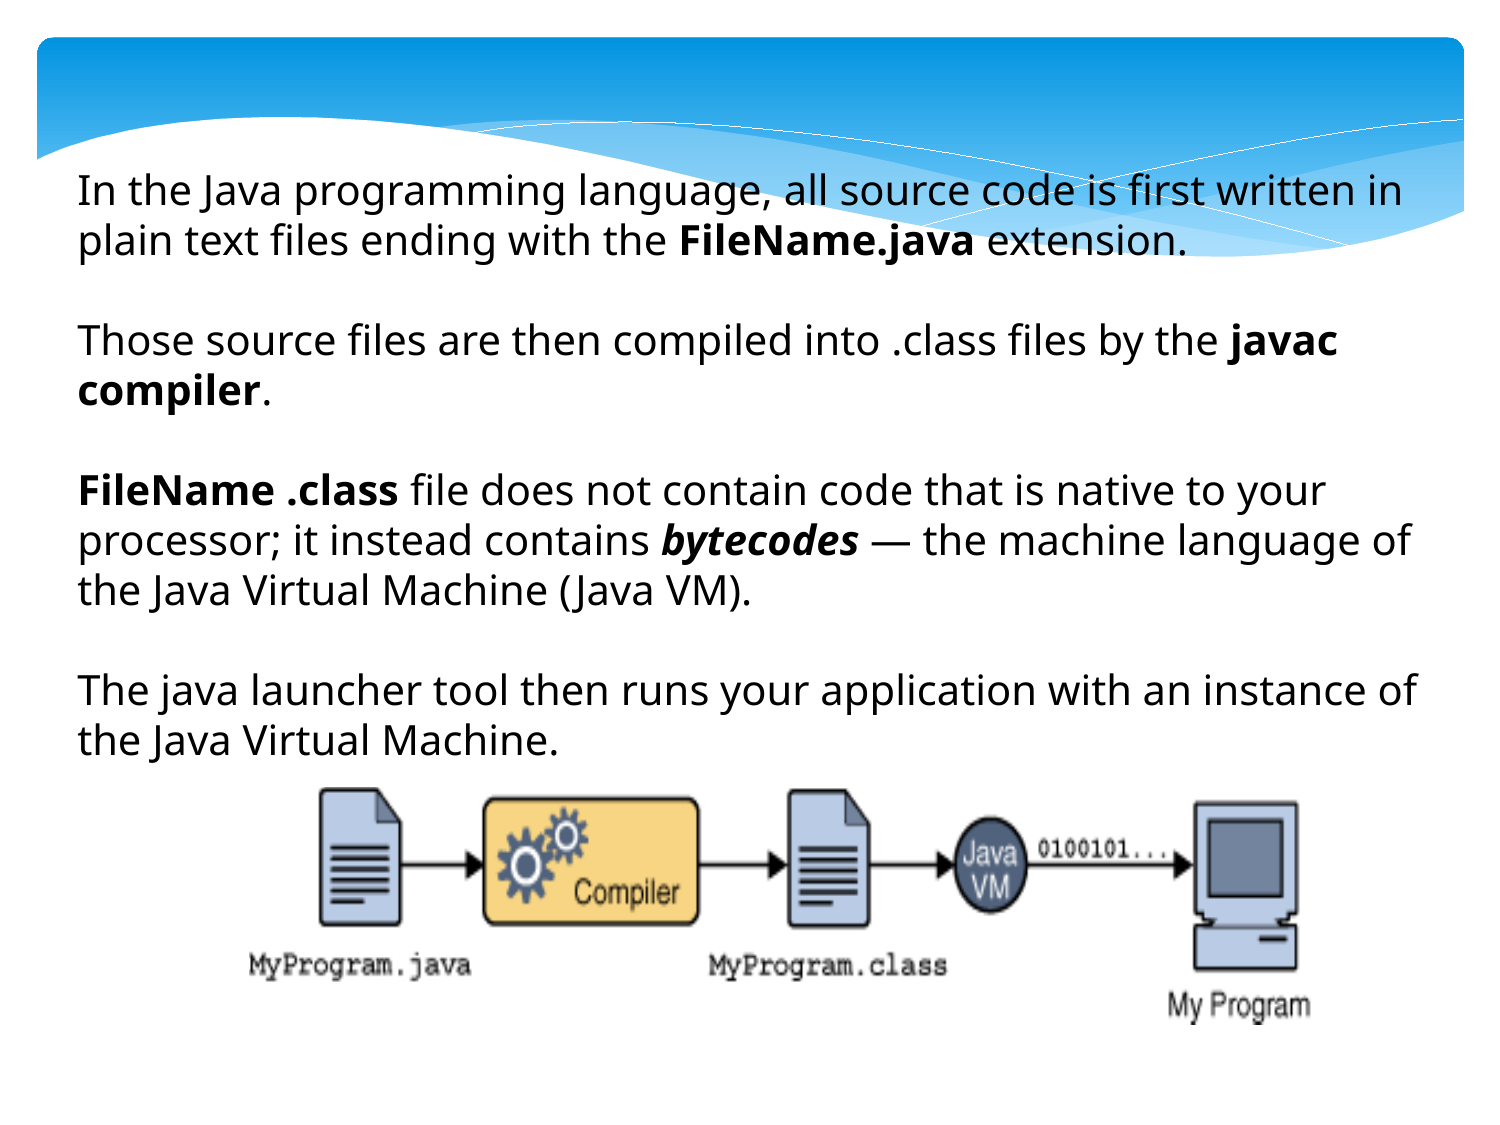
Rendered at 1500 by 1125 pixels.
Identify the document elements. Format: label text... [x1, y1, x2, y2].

text_box In the Java programming language, all source code is first written in plain text files ending with the FileName.java extension. Those source files are then compiled into .class files by the javac compiler. FileName .class file does not contain code that is native to your processor; it instead contains bytecodes — the machine language of the Java Virtual Machine (Java VM). The java launcher tool then runs your application with an instance of the Java Virtual Machine. [62, 156, 1463, 772]
picture [249, 787, 1313, 1026]
